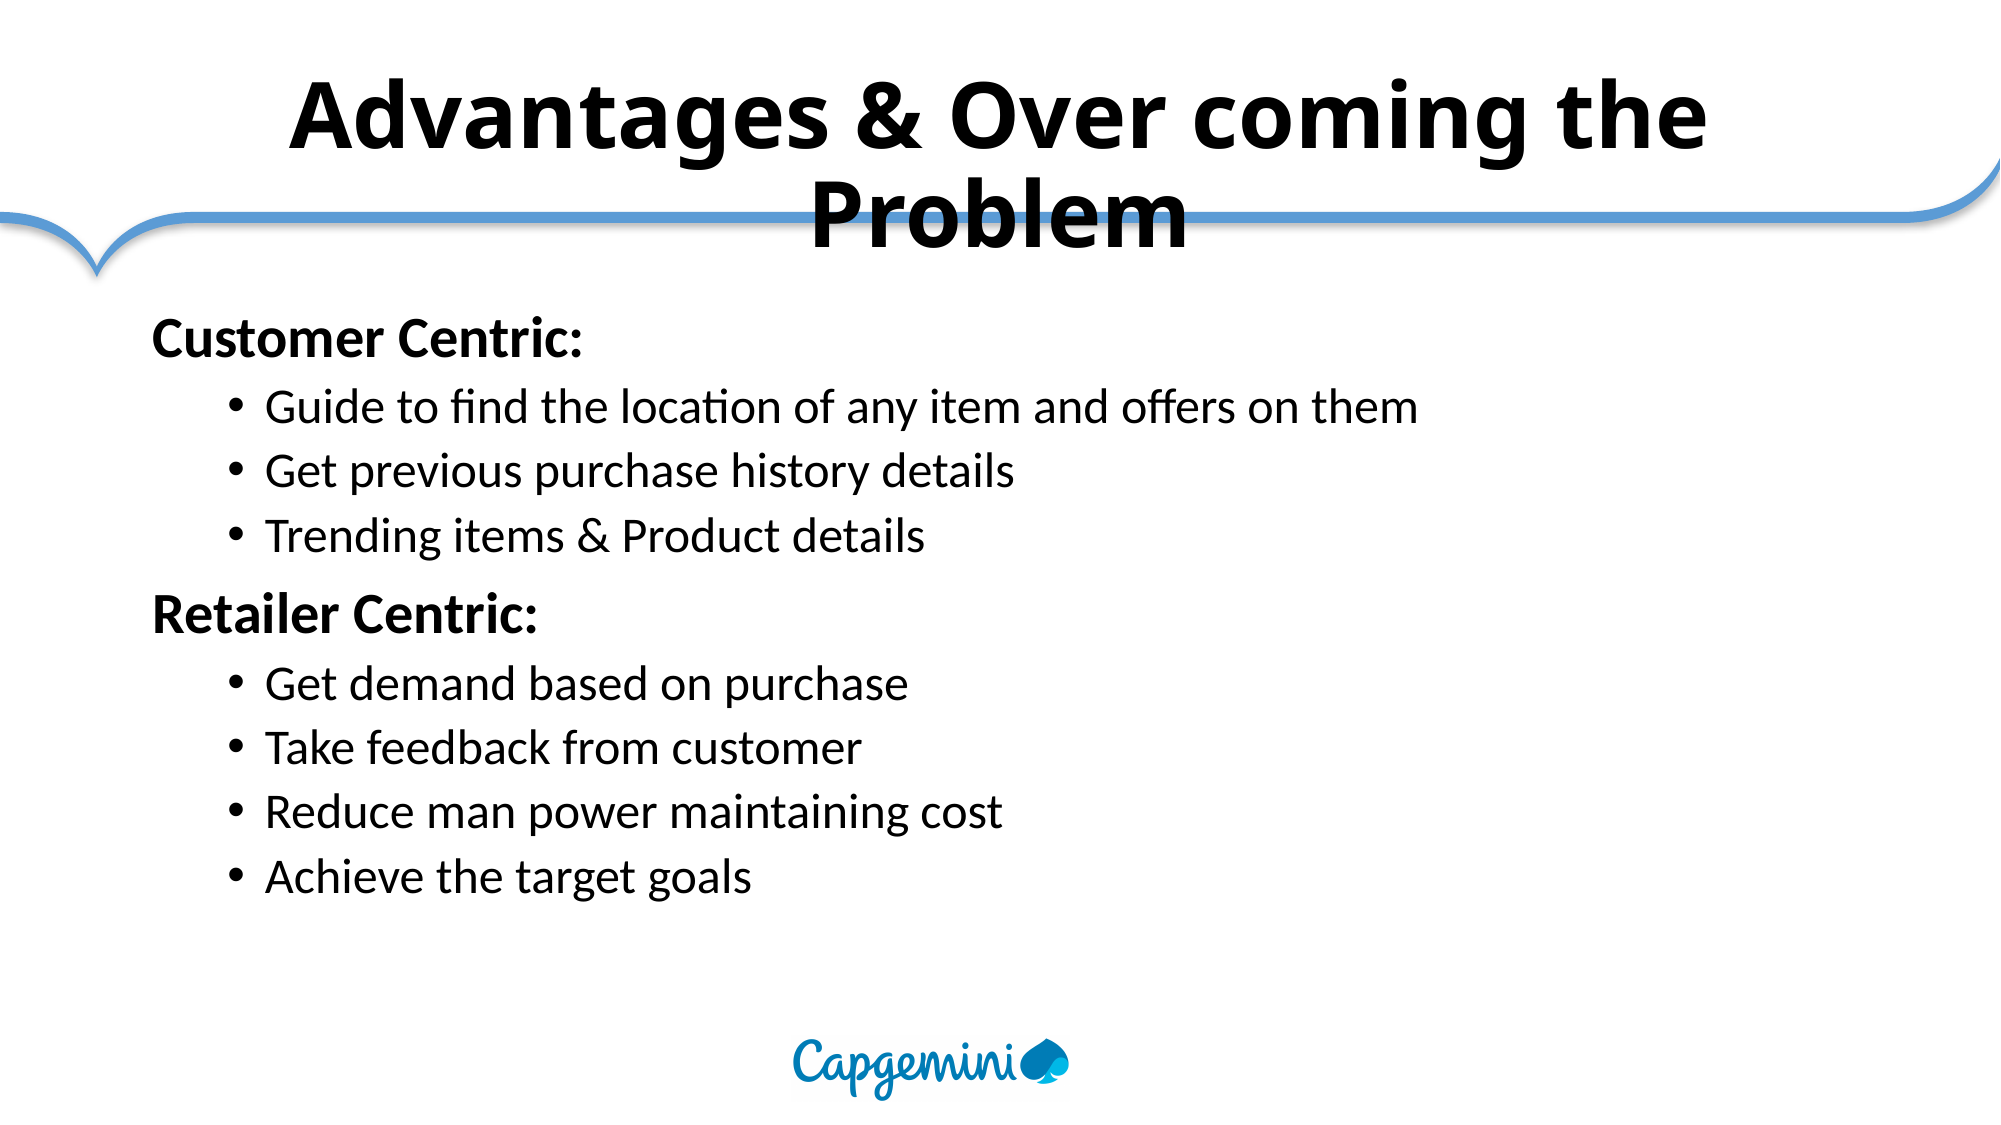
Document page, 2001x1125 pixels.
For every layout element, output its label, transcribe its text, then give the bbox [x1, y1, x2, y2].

title Advantages & Over coming the Problem [137, 59, 1863, 278]
picture [791, 1035, 1070, 1102]
text_box [1863, 157, 2000, 223]
text_box [0, 211, 137, 278]
list Customer Centric: Guide to find the location of any item and offers on them Get previous purchase history details Trending items & Product details Retailer Centric: Get demand based on purchase Take feedback from customer Reduce man power maintaining cost Achieve the target goals [137, 299, 1863, 1014]
